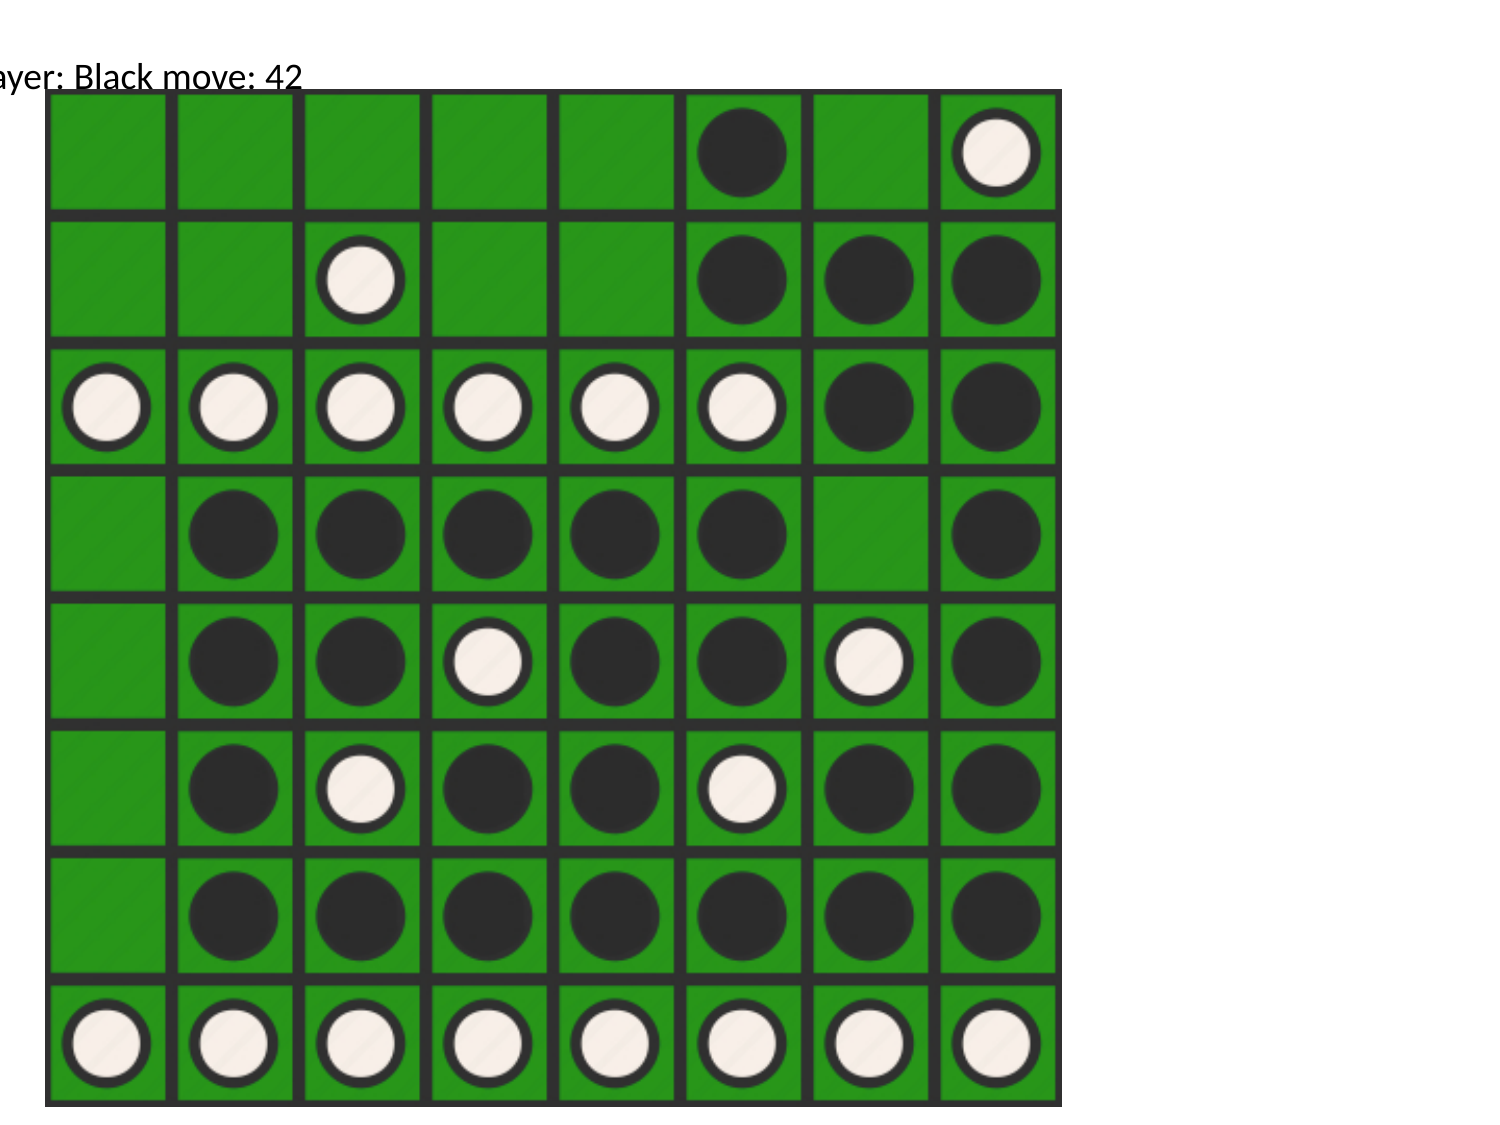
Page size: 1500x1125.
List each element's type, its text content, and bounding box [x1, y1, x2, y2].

text_box turn: 45 player: Black move: 42 [0, 44, 319, 105]
picture [44, 89, 1062, 1107]
